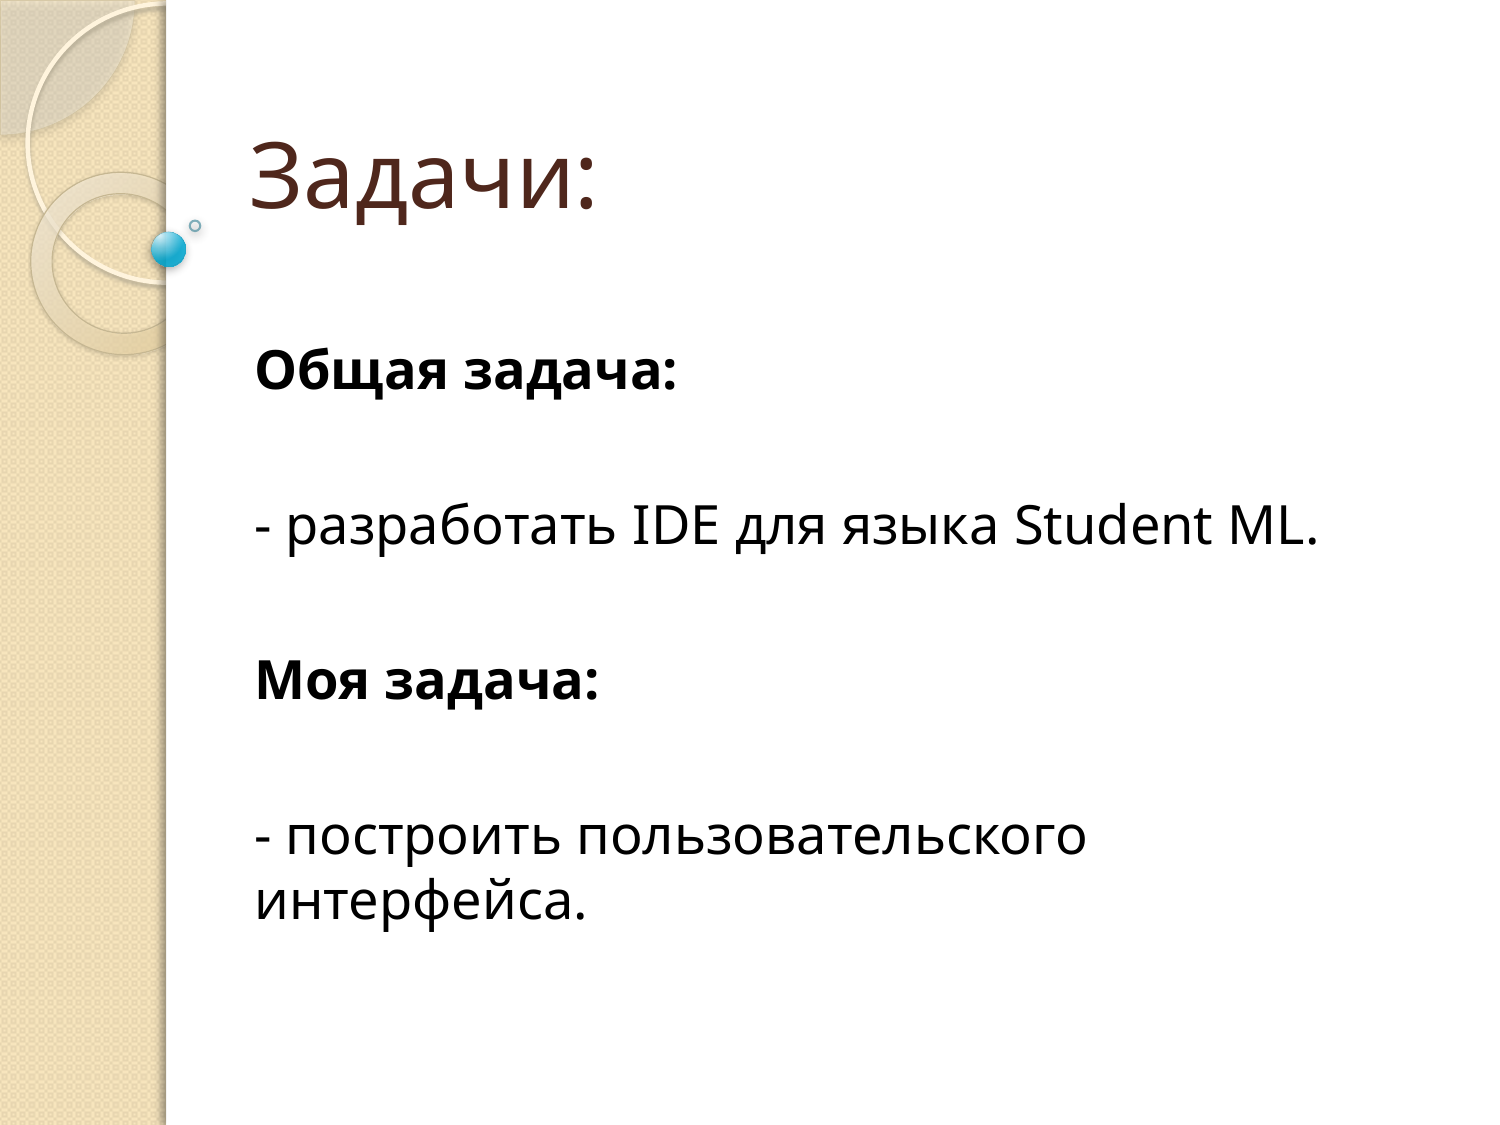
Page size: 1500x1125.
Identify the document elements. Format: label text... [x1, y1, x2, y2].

subtitle Общая задача: - разработать IDE для языка Student ML. Моя задача: - построить пользовательского интерфейса. [234, 257, 1450, 1055]
title Задачи: [234, 59, 1450, 235]
